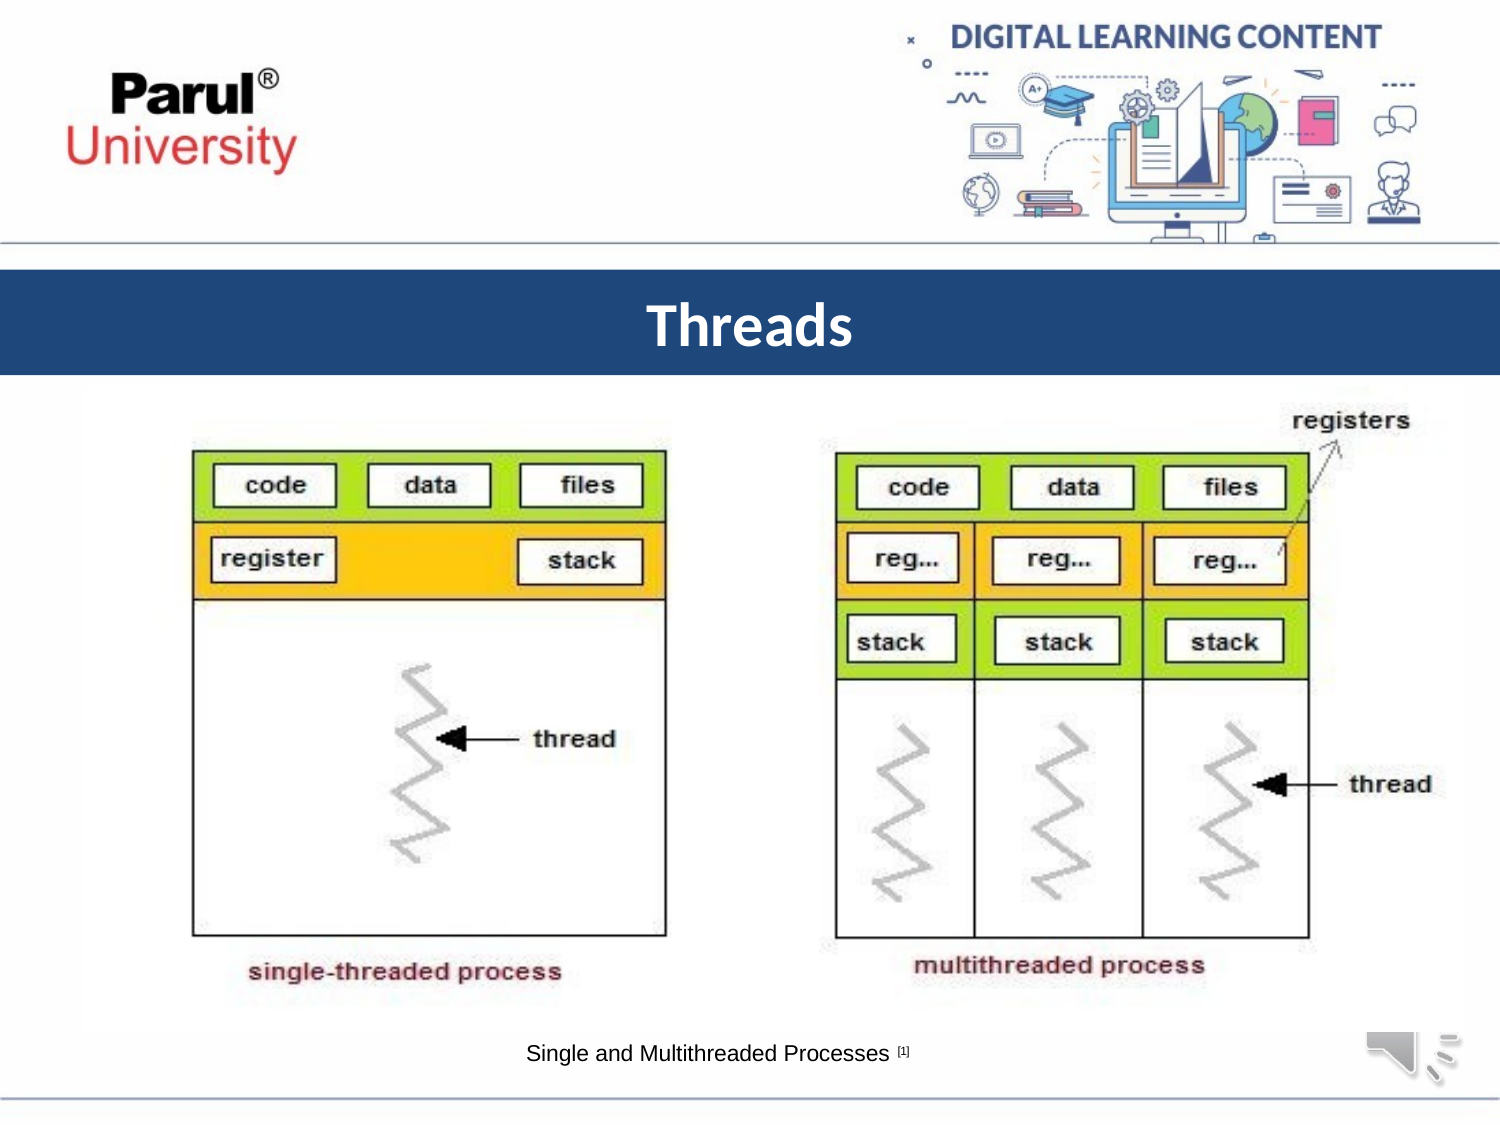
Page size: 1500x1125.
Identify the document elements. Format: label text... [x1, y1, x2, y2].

picture [0, 376, 1500, 1125]
picture [0, 0, 1500, 269]
title Threads [644, 282, 856, 385]
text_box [81, 386, 1466, 1090]
